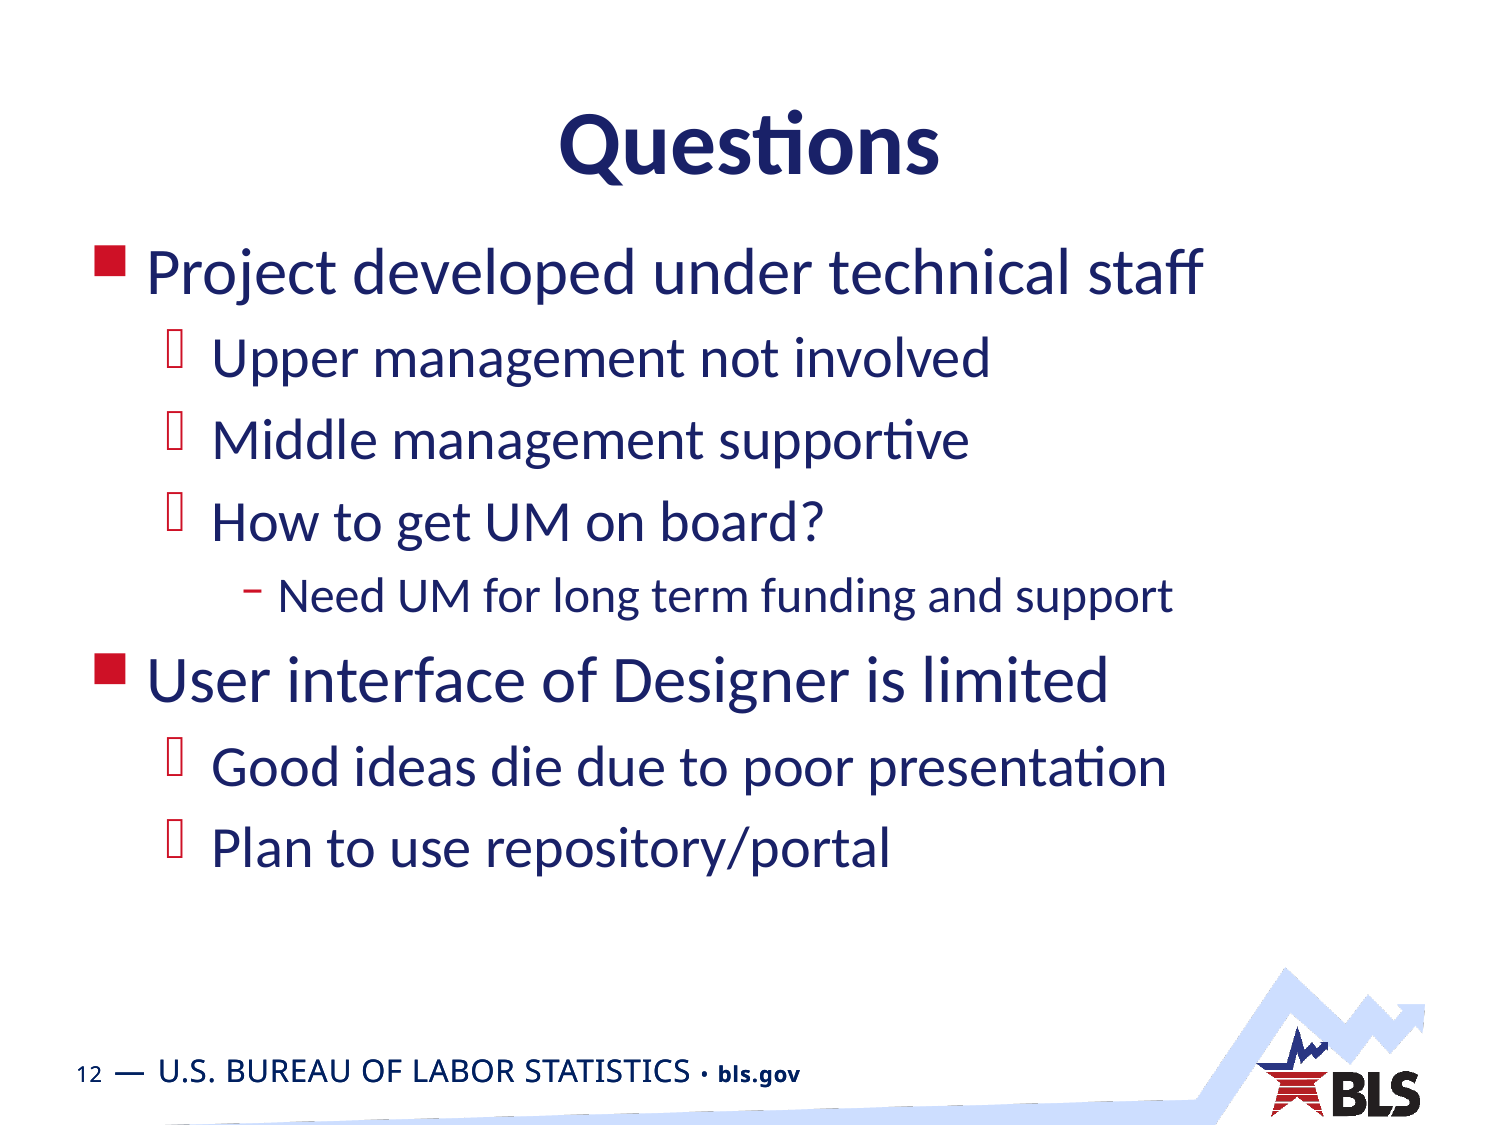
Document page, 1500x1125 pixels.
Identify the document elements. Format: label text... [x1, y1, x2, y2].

list Project developed under technical staff Upper management not involved Middle management supportive How to get UM on board? Need UM for long term funding and support User interface of Designer is limited Good ideas die due to poor presentation Plan to use repository/portal [74, 220, 1426, 987]
picture [40, 967, 1425, 1125]
title Questions [74, 74, 1426, 208]
